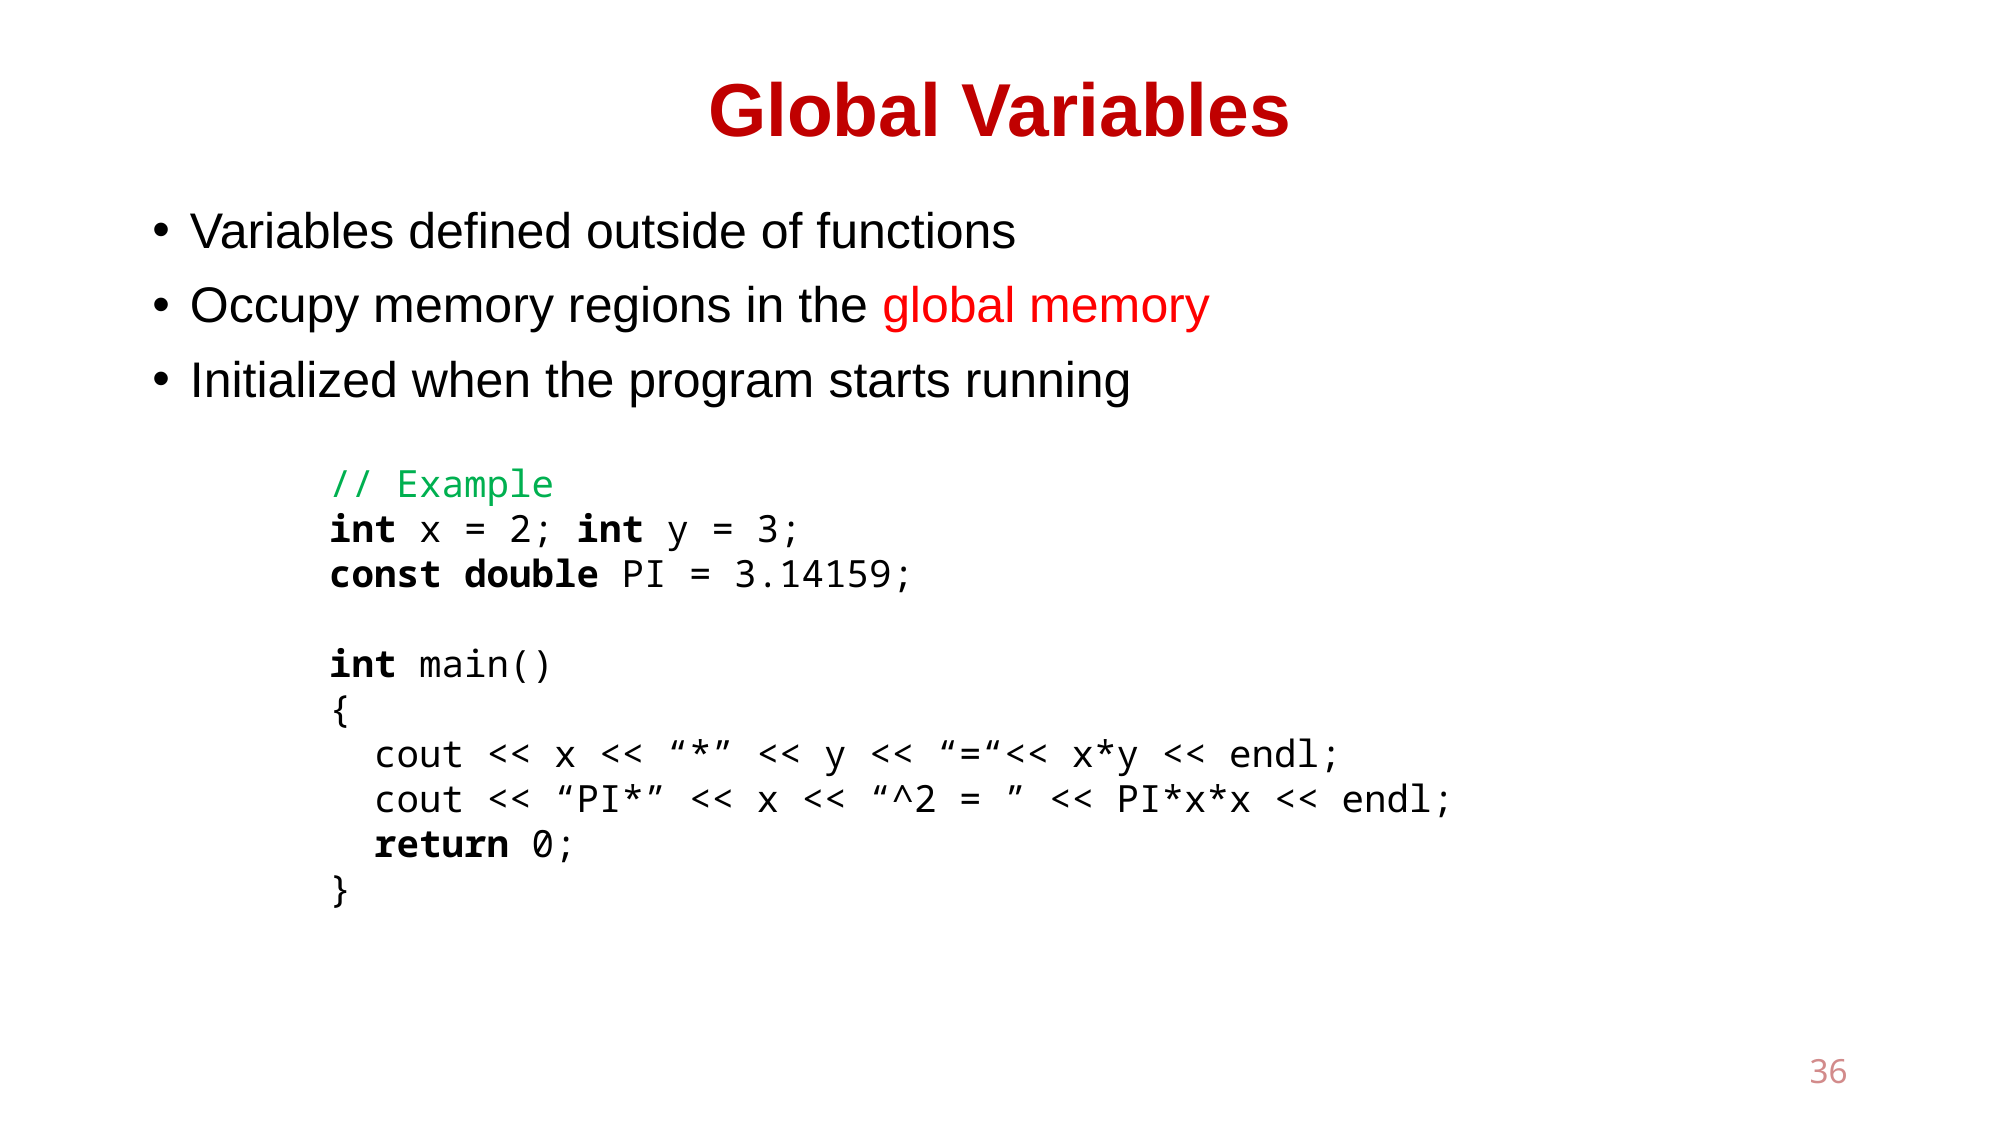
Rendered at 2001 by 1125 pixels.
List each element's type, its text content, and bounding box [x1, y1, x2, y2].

title Global Variables [137, 59, 1863, 166]
list Variables defined outside of functions Occupy memory regions in the global memory Initialized when the program starts running [137, 197, 1863, 1025]
text_box // Example int x = 2; int y = 3; const double PI = 3.14159; int main() { cout << x << “*” << y << “=“<< x*y << endl; cout << “PI*” << x << “^2 = ” << PI*x*x << endl; return 0; } [314, 452, 1761, 957]
slide_number 36 [1412, 1042, 1863, 1103]
